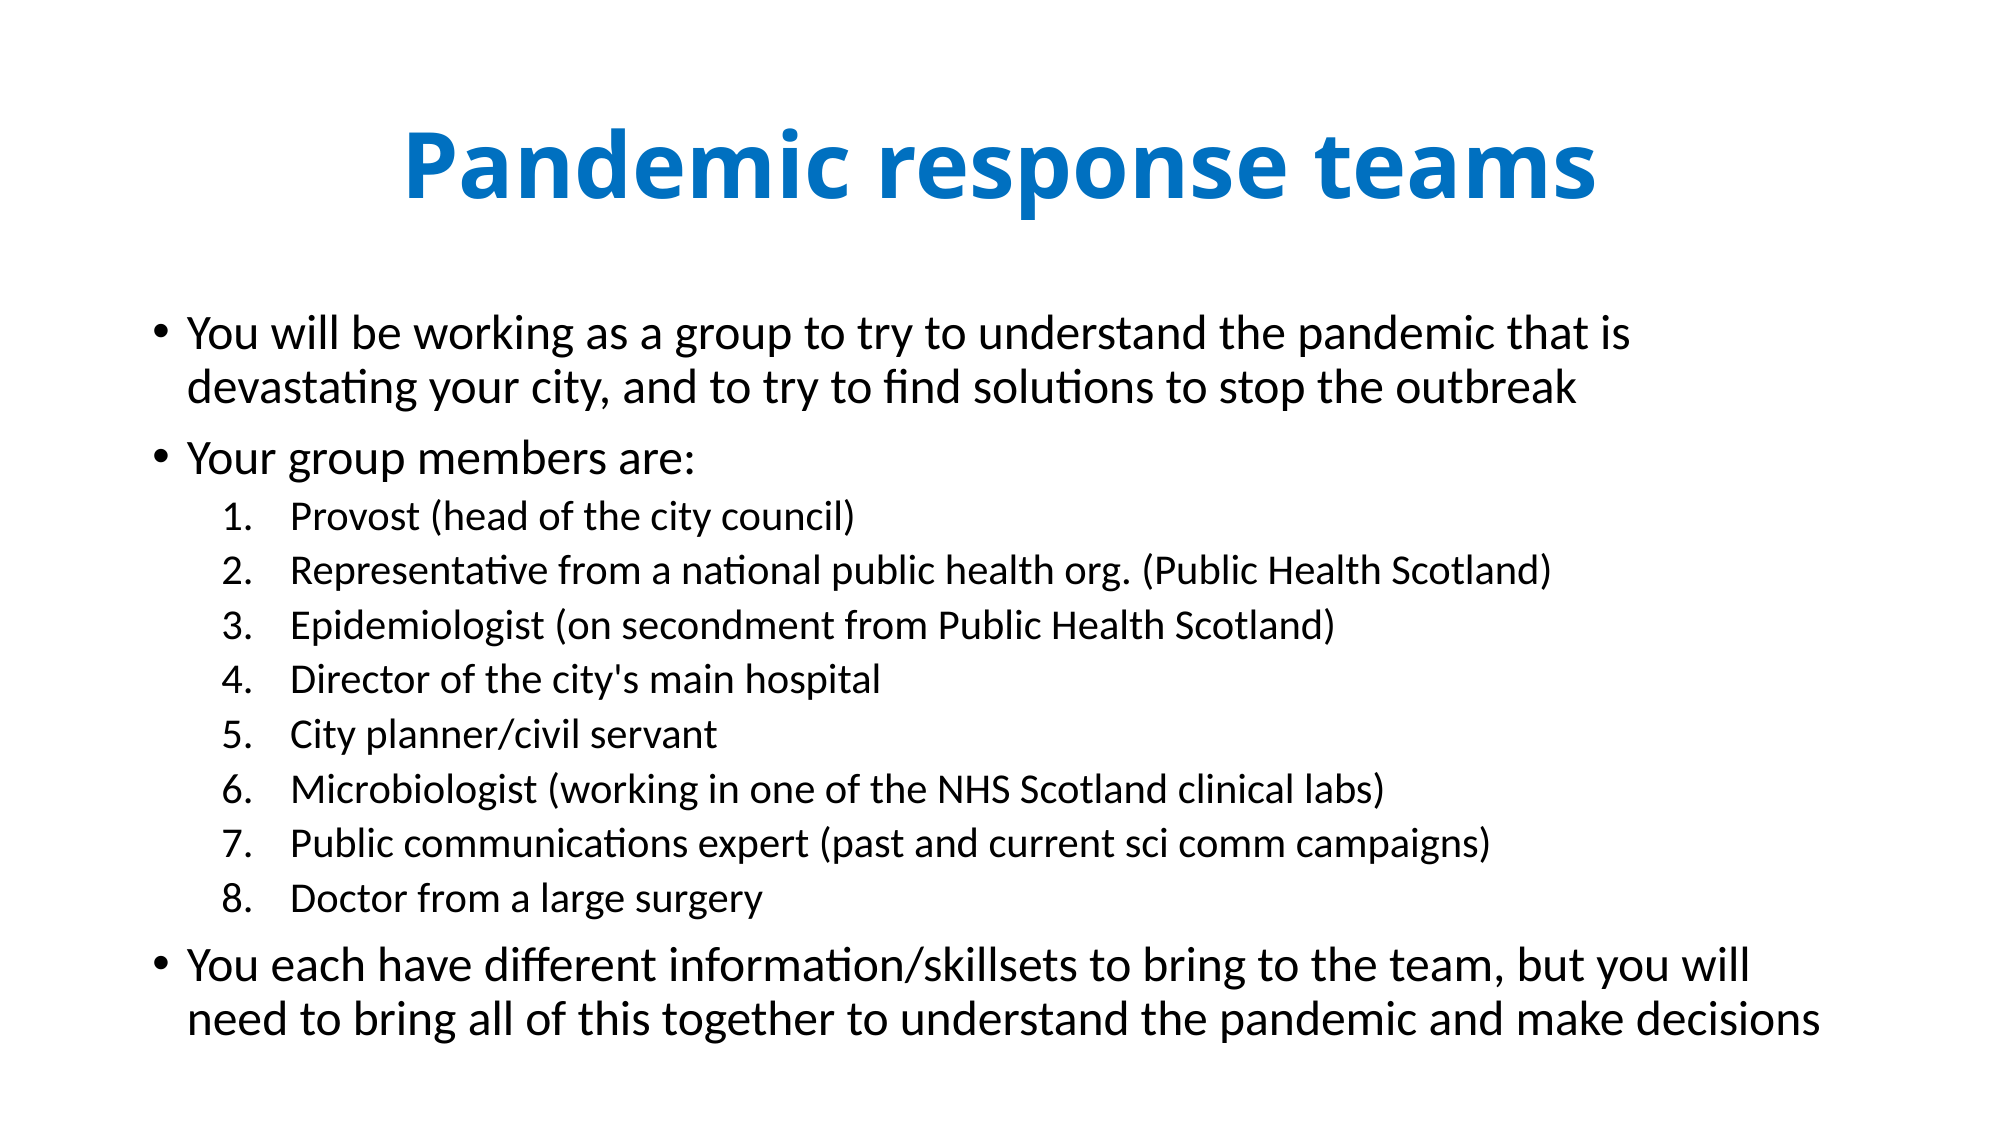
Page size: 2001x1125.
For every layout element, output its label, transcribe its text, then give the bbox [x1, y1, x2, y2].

list You will be working as a group to try to understand the pandemic that is devastating your city, and to try to find solutions to stop the outbreak Your group members are: Provost (head of the city council) Representative from a national public health org. (Public Health Scotland) Epidemiologist (on secondment from Public Health Scotland) Director of the city's main hospital City planner/civil servant Microbiologist (working in one of the NHS Scotland clinical labs) Public communications expert (past and current sci comm campaigns) Doctor from a large surgery You each have different information/skillsets to bring to the team, but you will need to bring all of this together to understand the pandemic and make decisions [137, 299, 1863, 1055]
title Pandemic response teams [137, 59, 1863, 278]
